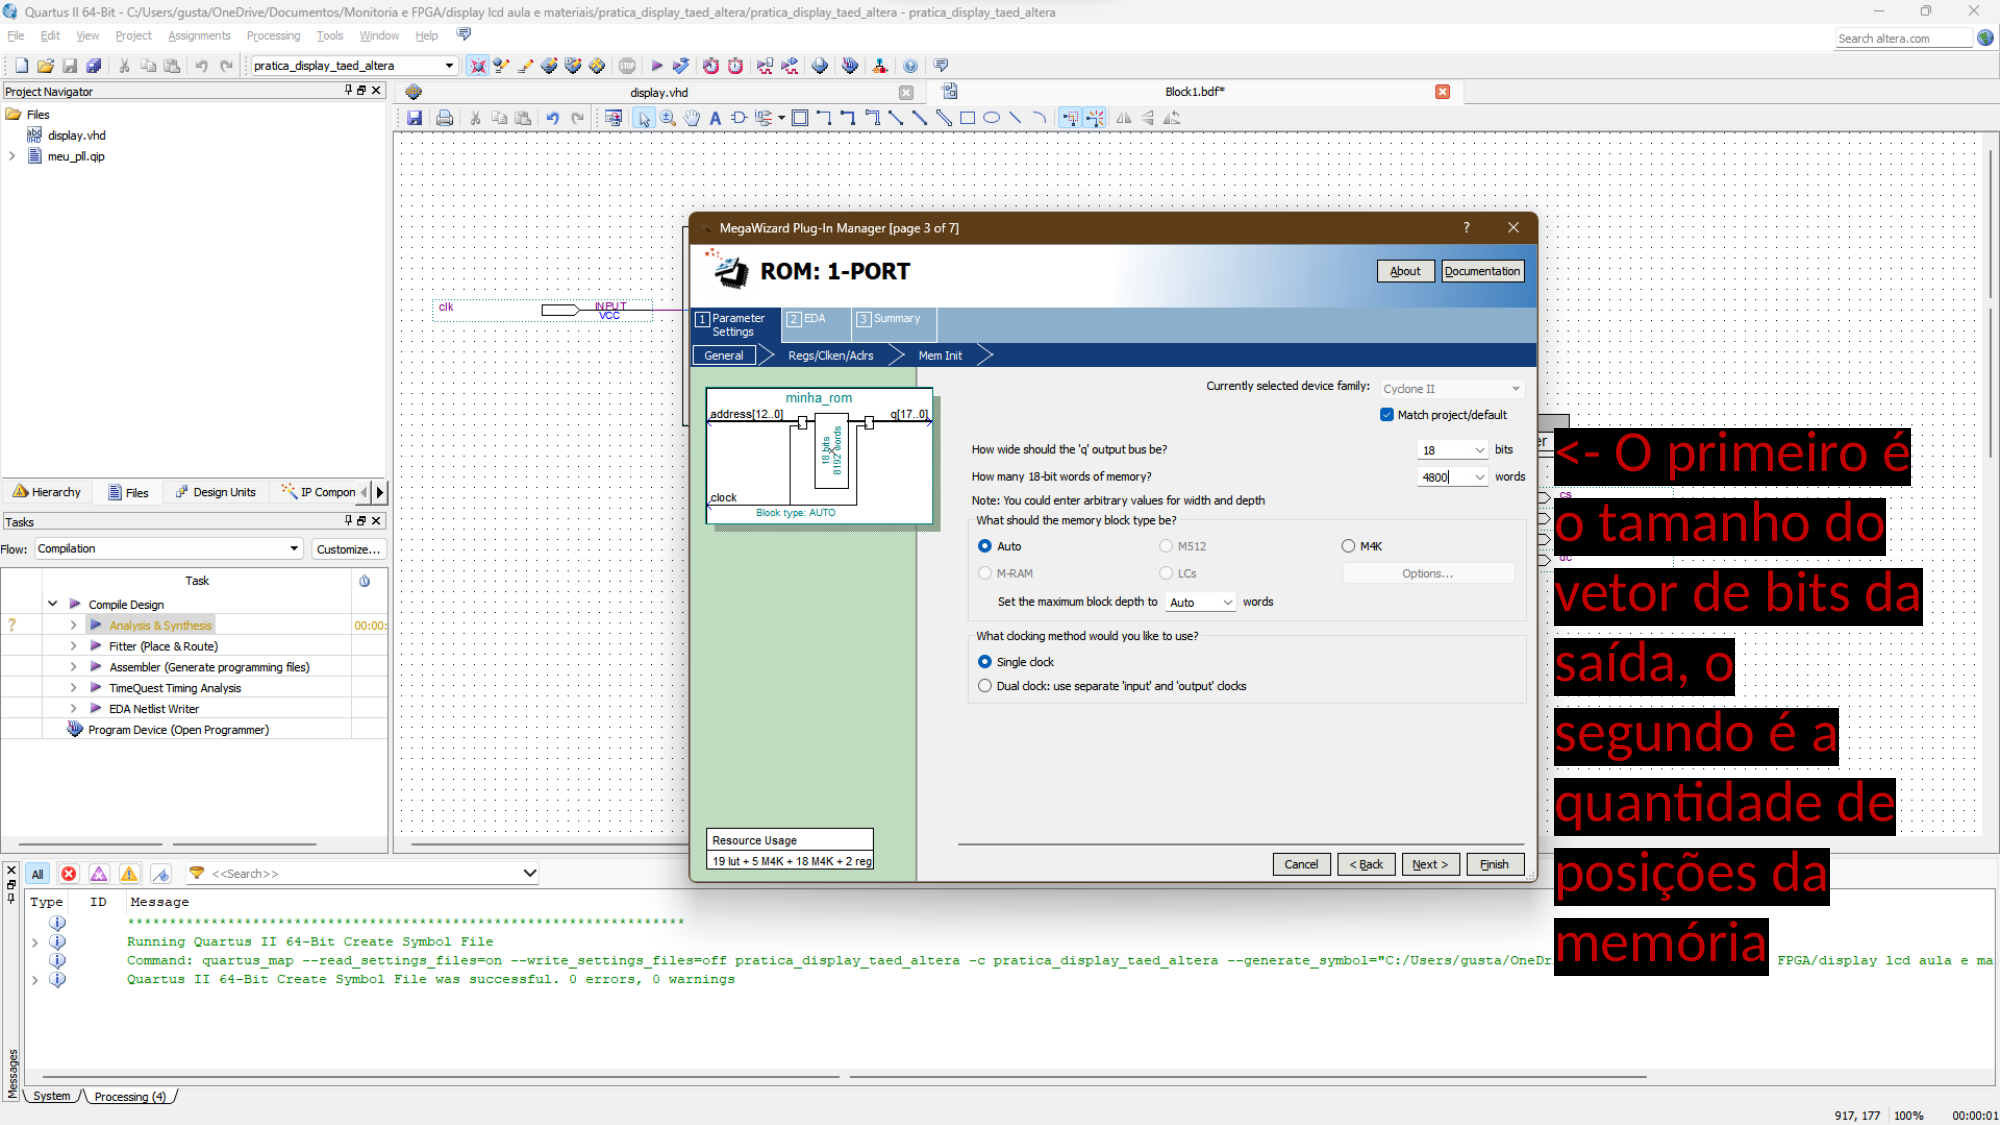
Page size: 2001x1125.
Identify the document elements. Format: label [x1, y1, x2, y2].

list [0, 0, 2000, 1125]
